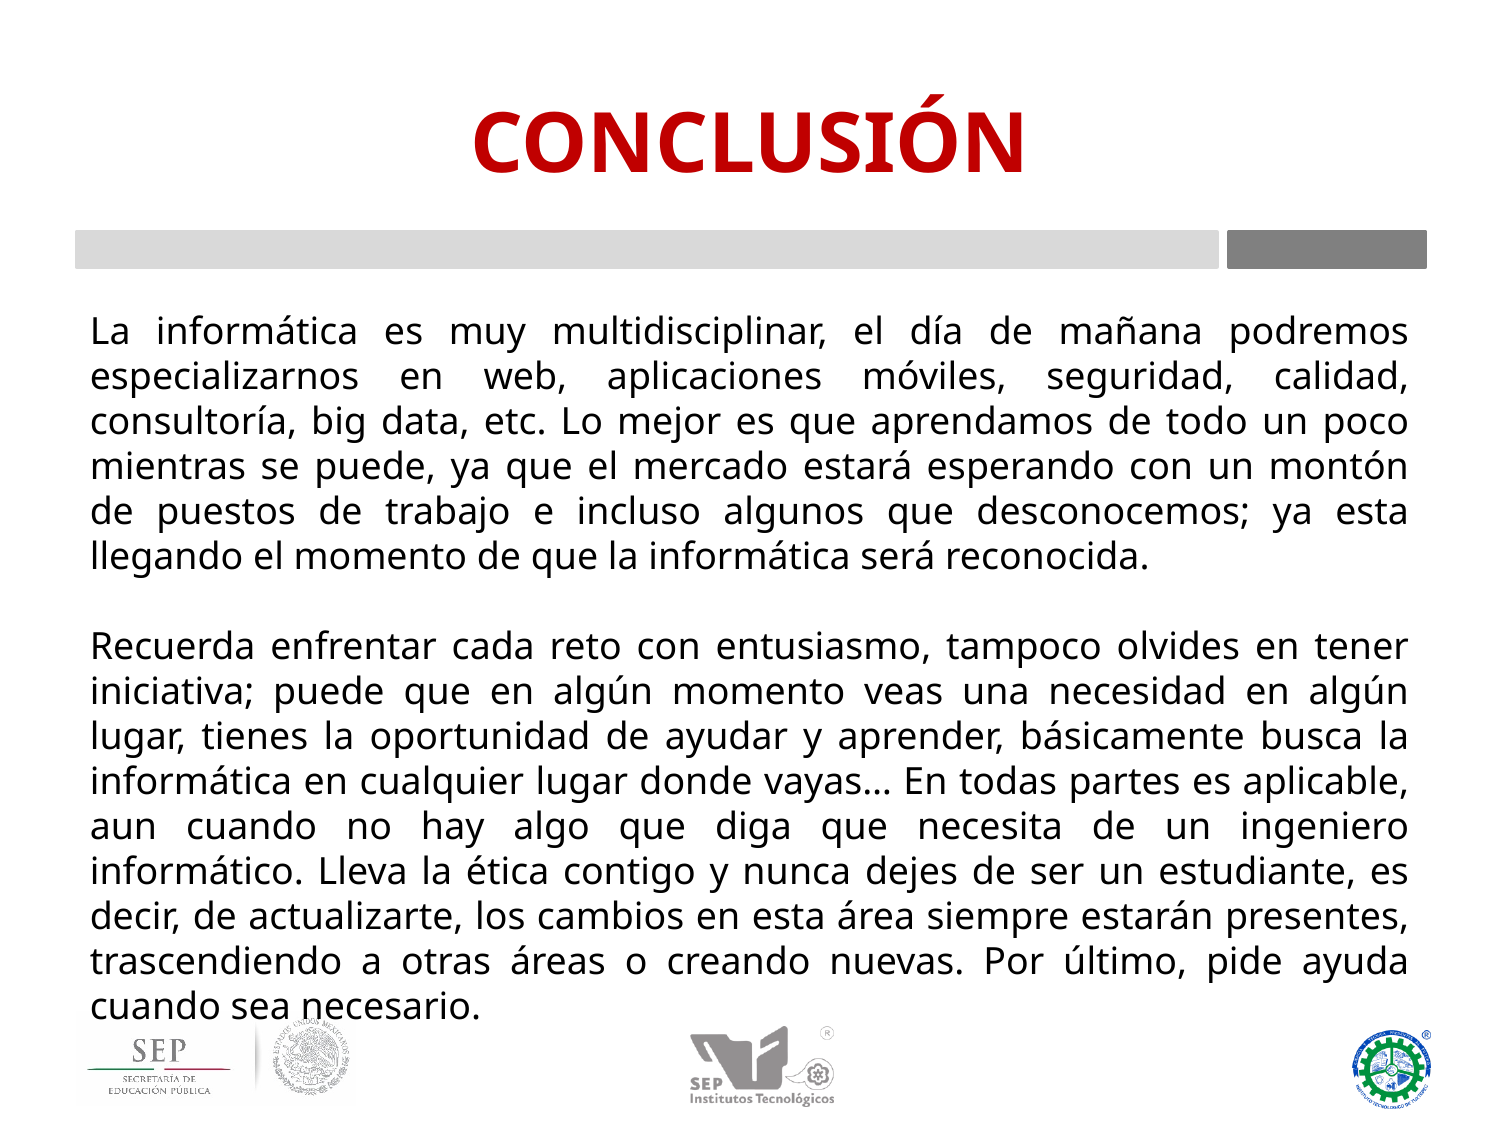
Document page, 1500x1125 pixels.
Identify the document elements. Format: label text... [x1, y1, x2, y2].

picture [76, 1080, 356, 1106]
picture [1352, 1030, 1431, 1109]
text_box La informática es muy multidisciplinar, el día de mañana podremos especializarnos en web, aplicaciones móviles, seguridad, calidad, consultoría, big data, etc. Lo mejor es que aprendamos de todo un poco mientras se puede, ya que el mercado estará esperando con un montón de puestos de trabajo e incluso algunos que desconocemos; ya esta llegando el momento de que la informática será reconocida. Recuerda enfrentar cada reto con entusiasmo, tampoco olvides en tener iniciativa; puede que en algún momento veas una necesidad en algún lugar, tienes la oportunidad de ayudar y aprender, básicamente busca la informática en cualquier lugar donde vayas… En todas partes es aplicable, aun cuando no hay algo que diga que necesita de un ingeniero informático. Lleva la ética contigo y nunca dejes de ser un estudiante, es decir, de actualizarte, los cambios en esta área siempre estarán presentes, trascendiendo a otras áreas o creando nuevas. Por último, pide ayuda cuando sea necesario. [74, 299, 1425, 1080]
title CONCLUSIÓN [75, 45, 1425, 233]
picture [690, 1080, 834, 1107]
